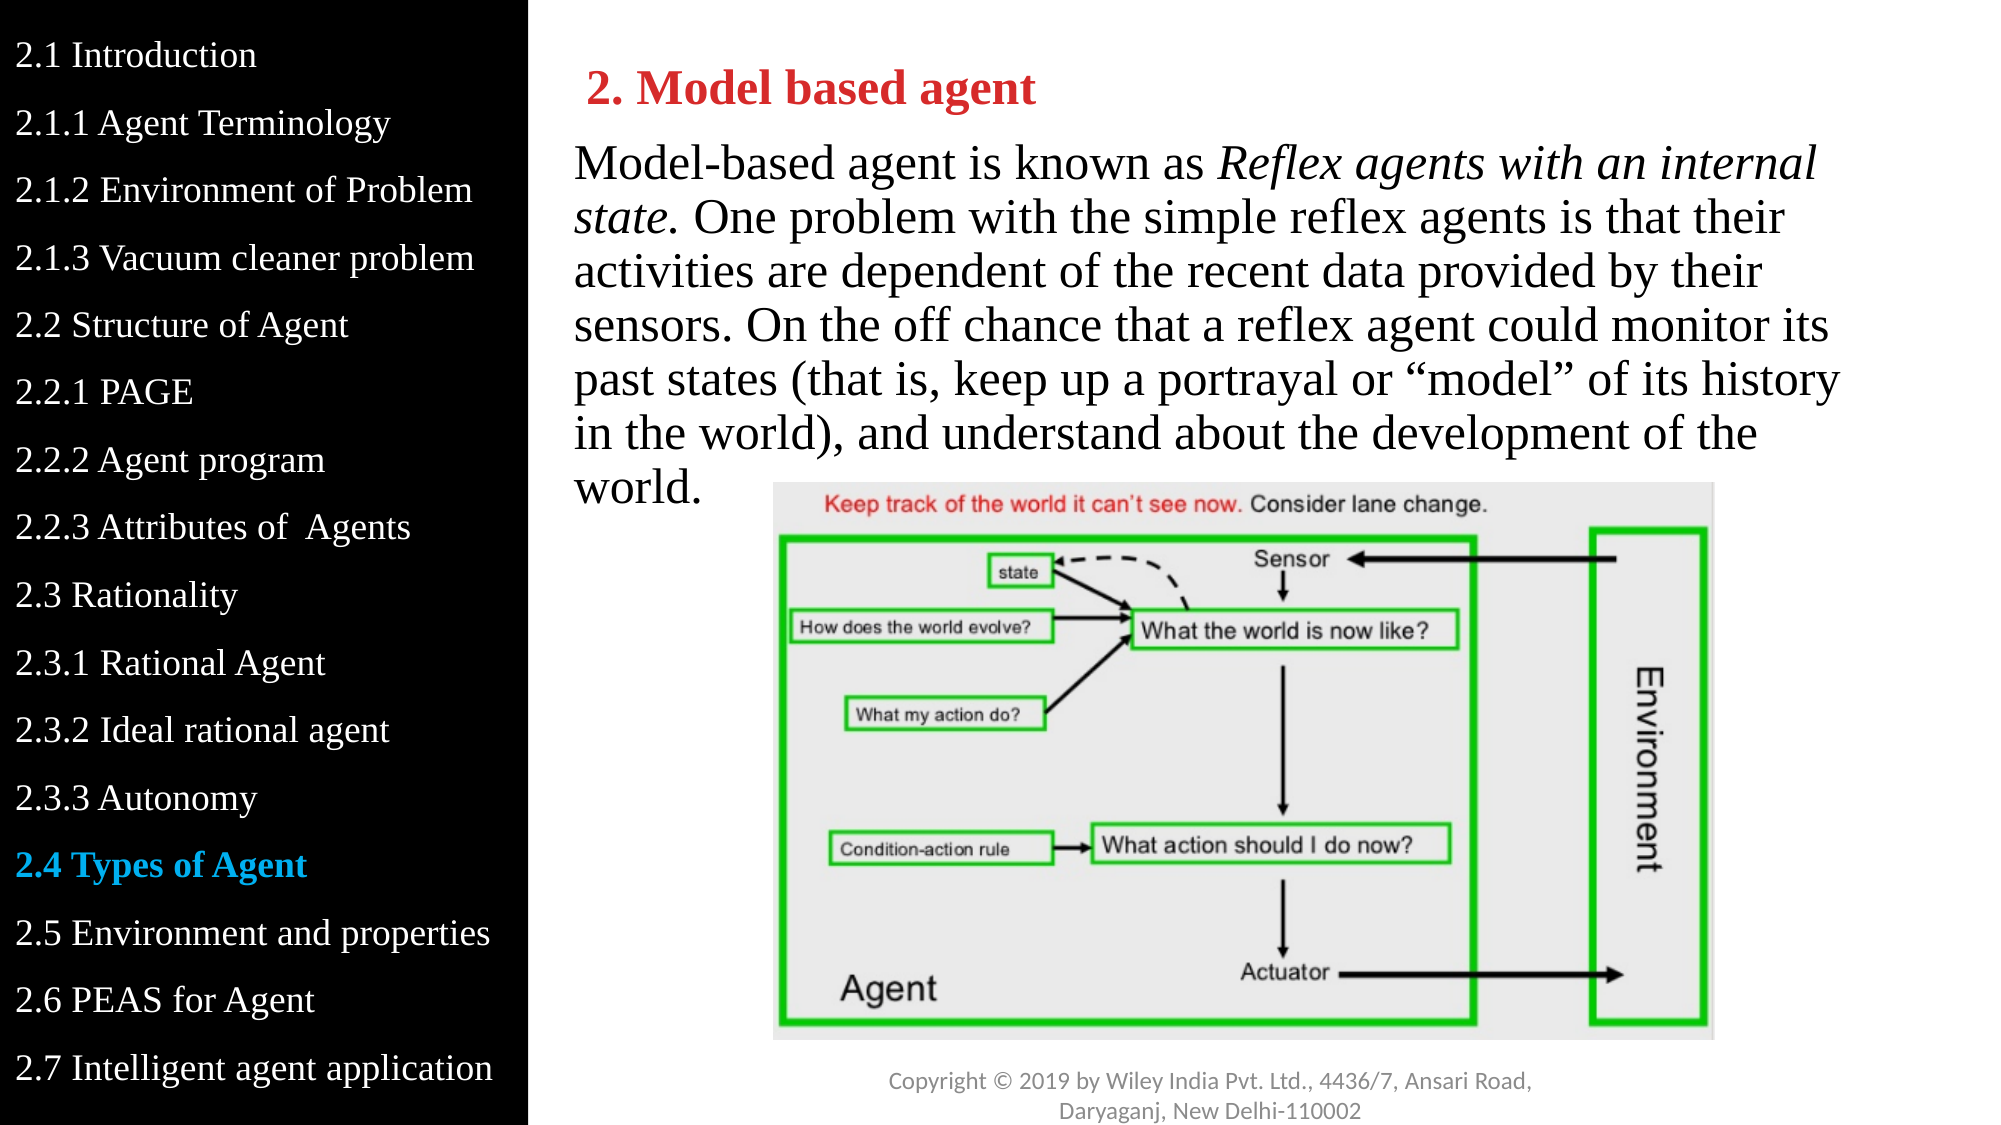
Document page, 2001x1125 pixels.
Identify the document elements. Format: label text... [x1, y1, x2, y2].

picture [773, 482, 1715, 1040]
text_box 2.1 Introduction 2.1.1 Agent Terminology 2.1.2 Environment of Problem 2.1.3 Vacuum cleaner problem 2.2 Structure of Agent 2.2.1 PAGE 2.2.2 Agent program 2.2.3 Attributes of Agents 2.3 Rationality 2.3.1 Rational Agent 2.3.2 Ideal rational agent 2.3.3 Autonomy 2.4 Types of Agent 2.5 Environment and properties 2.6 PEAS for Agent 2.7 Intelligent agent application [0, 0, 529, 1125]
footer Copyright © 2019 by Wiley India Pvt. Ltd., 4436/7, Ansari Road, Daryaganj, New Delhi-110002 [873, 1065, 1549, 1125]
list 2. Model based agent Model-based agent is known as Reflex agents with an internal state. One problem with the simple reflex agents is that their activities are dependent of the recent data provided by their sensors. On the off chance that a reflex agent could monitor its past states (that is, keep up a portrayal or “model” of its history in the world), and understand about the development of the world. [558, 54, 1863, 1052]
